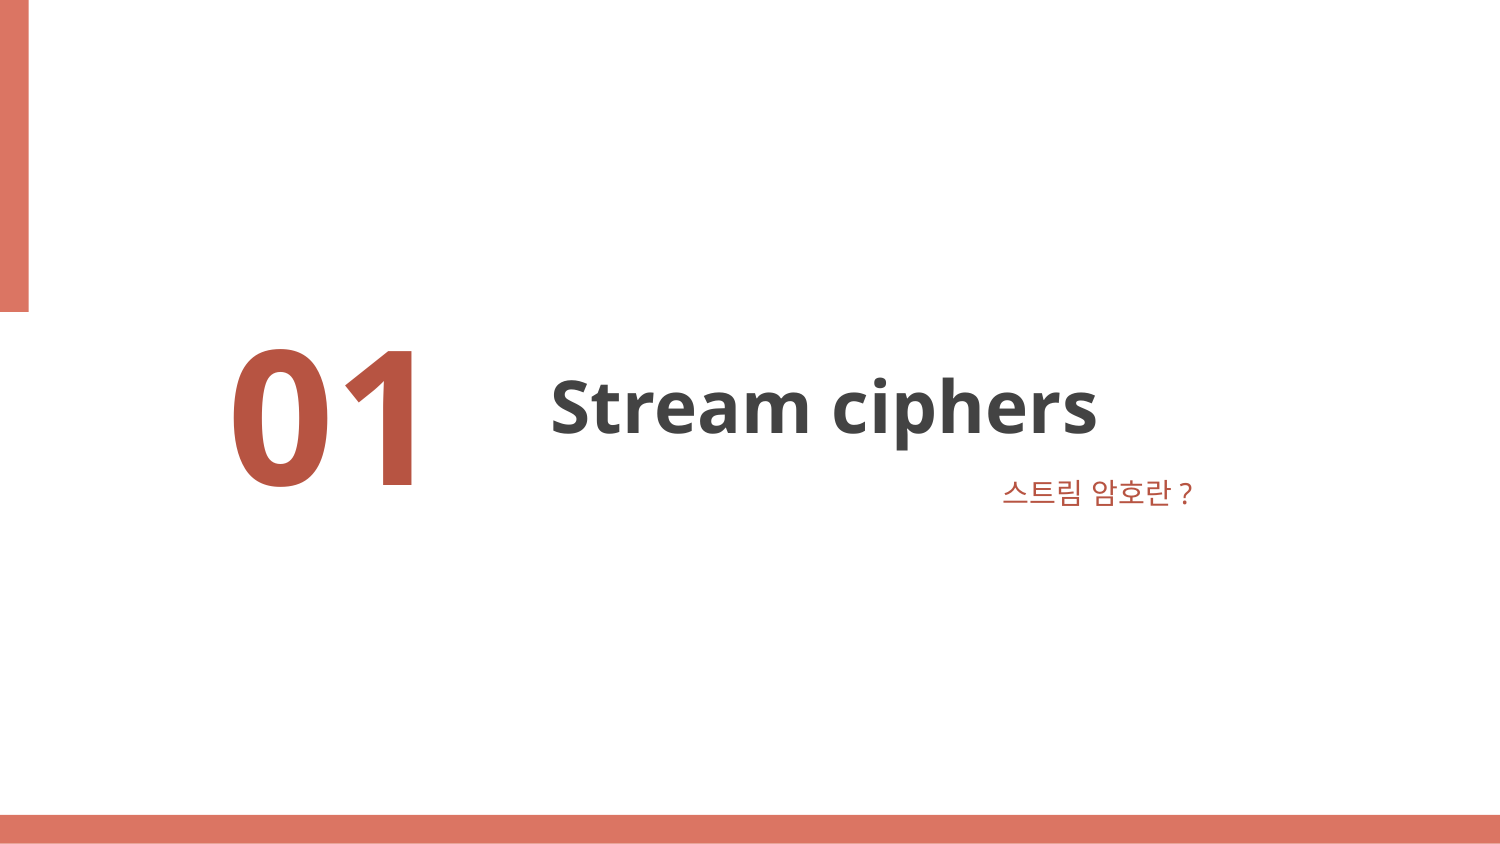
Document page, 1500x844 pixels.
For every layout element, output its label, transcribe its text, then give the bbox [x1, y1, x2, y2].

title Stream ciphers [535, 359, 1169, 461]
title 01 [156, 320, 513, 500]
text_box 스트림 암호란? [987, 460, 1436, 527]
